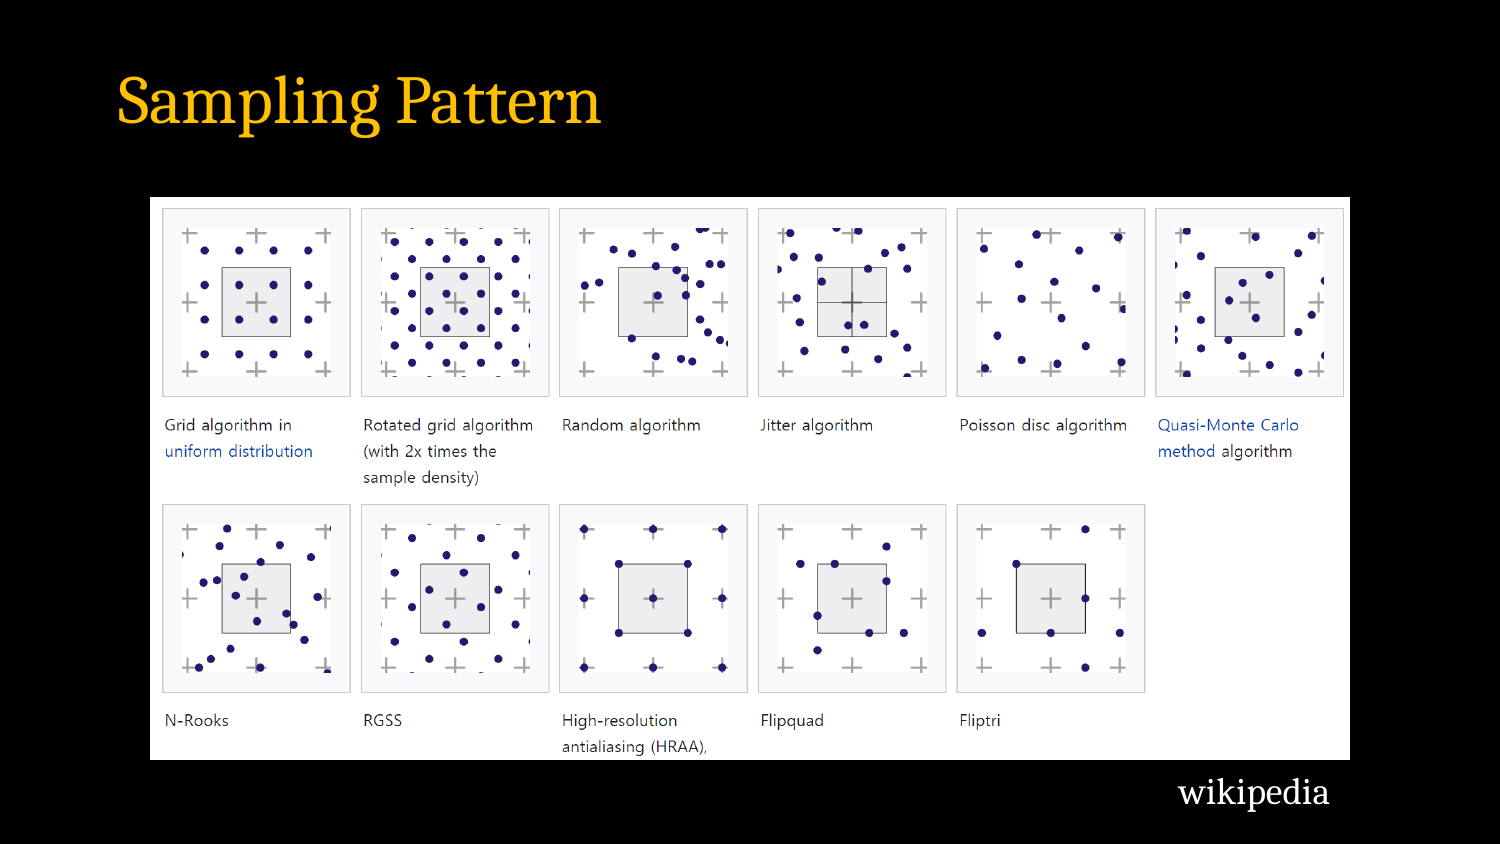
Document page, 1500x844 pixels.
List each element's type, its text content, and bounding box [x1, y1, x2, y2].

title Sampling Pattern [103, 44, 1397, 159]
text_box wikipedia [1164, 760, 1346, 820]
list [150, 197, 1350, 760]
